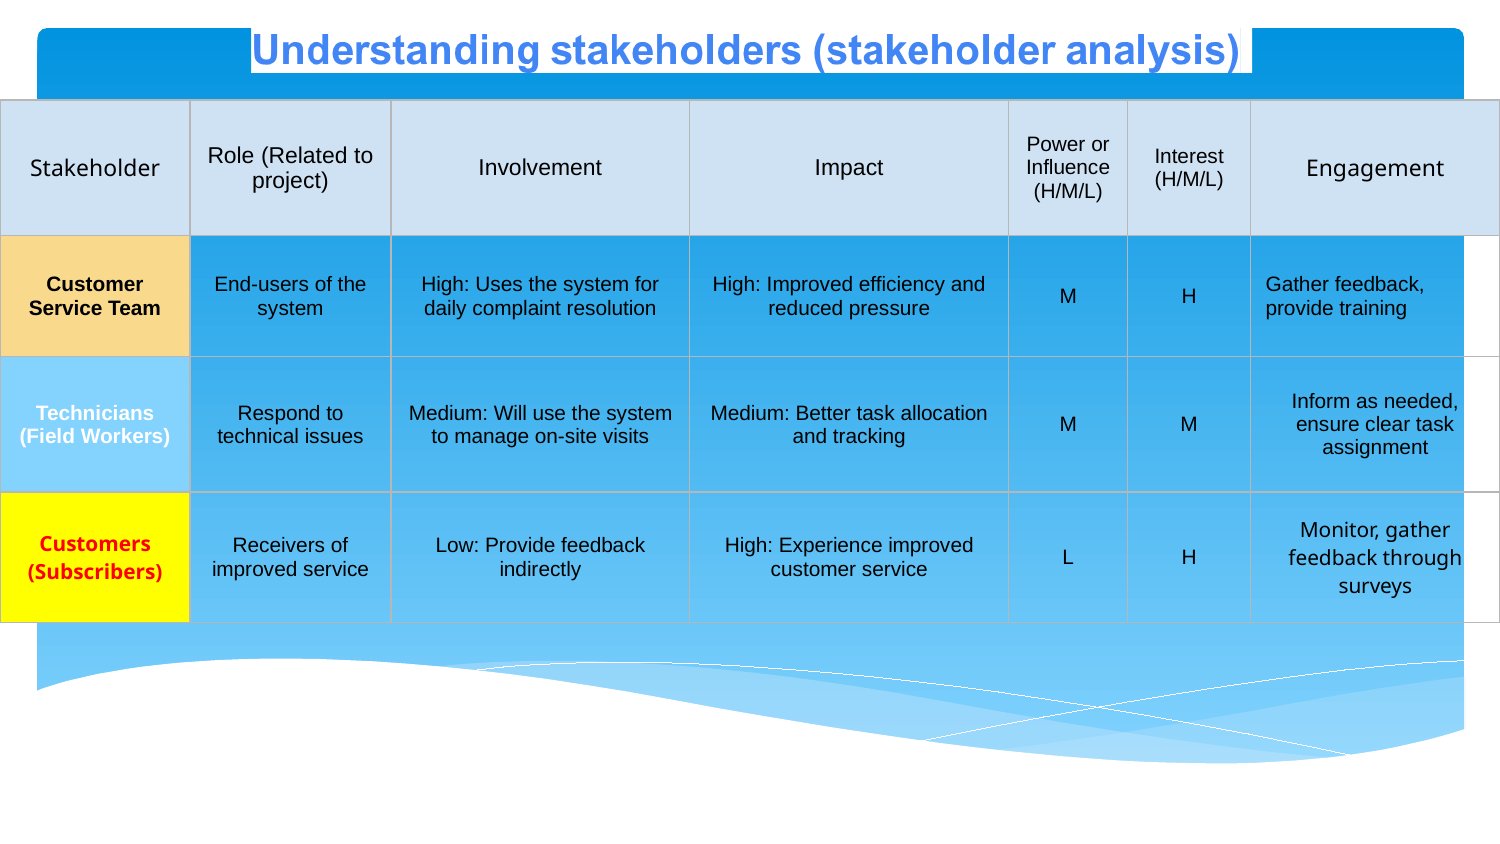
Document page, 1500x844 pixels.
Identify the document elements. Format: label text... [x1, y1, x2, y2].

table_cell High: Uses the system for daily complaint resolution [392, 236, 689, 356]
table_header Stakeholder [1, 101, 189, 235]
table_cell Receivers of improved service [191, 493, 390, 622]
table_cell Customers (Subscribers) [1, 493, 189, 622]
table_header Engagement [1251, 101, 1499, 235]
table_header Power or Influence (H/M/L) [1009, 111, 1127, 235]
table_cell Monitor, gather feedback through surveys [1251, 493, 1499, 622]
table_header Interest (H/M/L) [1128, 111, 1250, 235]
table_cell M [1009, 357, 1127, 491]
table_cell Low: Provide feedback indirectly [392, 493, 689, 622]
table_header Role (Related to project) [191, 111, 390, 235]
table_cell Technicians (Field Workers) [1, 357, 189, 491]
table_cell High: Improved efficiency and reduced pressure [690, 236, 1008, 356]
table_cell Medium: Will use the system to manage on-site visits [392, 357, 689, 491]
table_cell H [1128, 493, 1250, 622]
table_cell M [1128, 357, 1250, 491]
table_cell Gather feedback, provide training [1251, 236, 1499, 356]
table_cell High: Experience improved customer service [690, 493, 1008, 622]
table_cell Respond to technical issues [191, 357, 390, 491]
table_cell Customer Service Team [1, 236, 189, 356]
table_header Involvement [392, 111, 689, 235]
table_cell Medium: Better task allocation and tracking [690, 357, 1008, 491]
table_header Impact [690, 111, 1008, 235]
picture [12, 6, 1478, 101]
table_cell L [1009, 493, 1127, 622]
table_cell Inform as needed, ensure clear task assignment [1251, 357, 1499, 491]
table_cell End-users of the system [191, 236, 390, 356]
table_cell H [1128, 236, 1250, 356]
table_cell M [1009, 236, 1127, 356]
